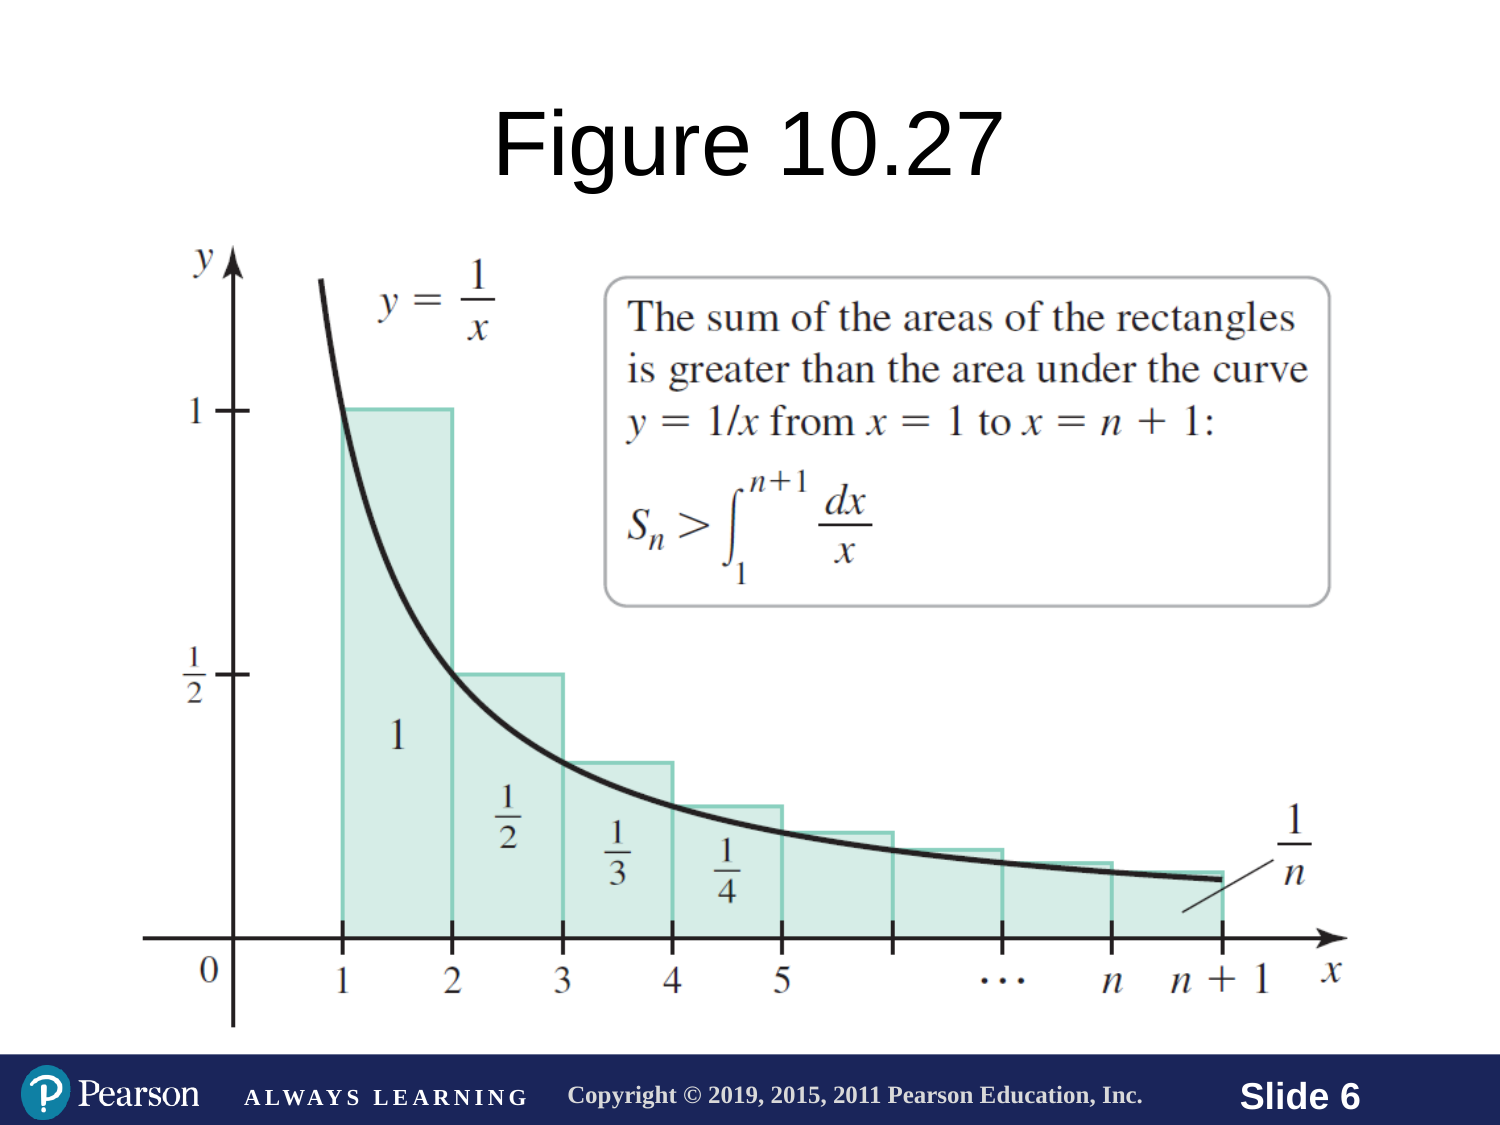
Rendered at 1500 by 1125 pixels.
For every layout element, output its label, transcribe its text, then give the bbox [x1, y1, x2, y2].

picture [139, 222, 1363, 1038]
picture [21, 1065, 199, 1120]
title Figure 10.27 [75, 45, 1425, 233]
